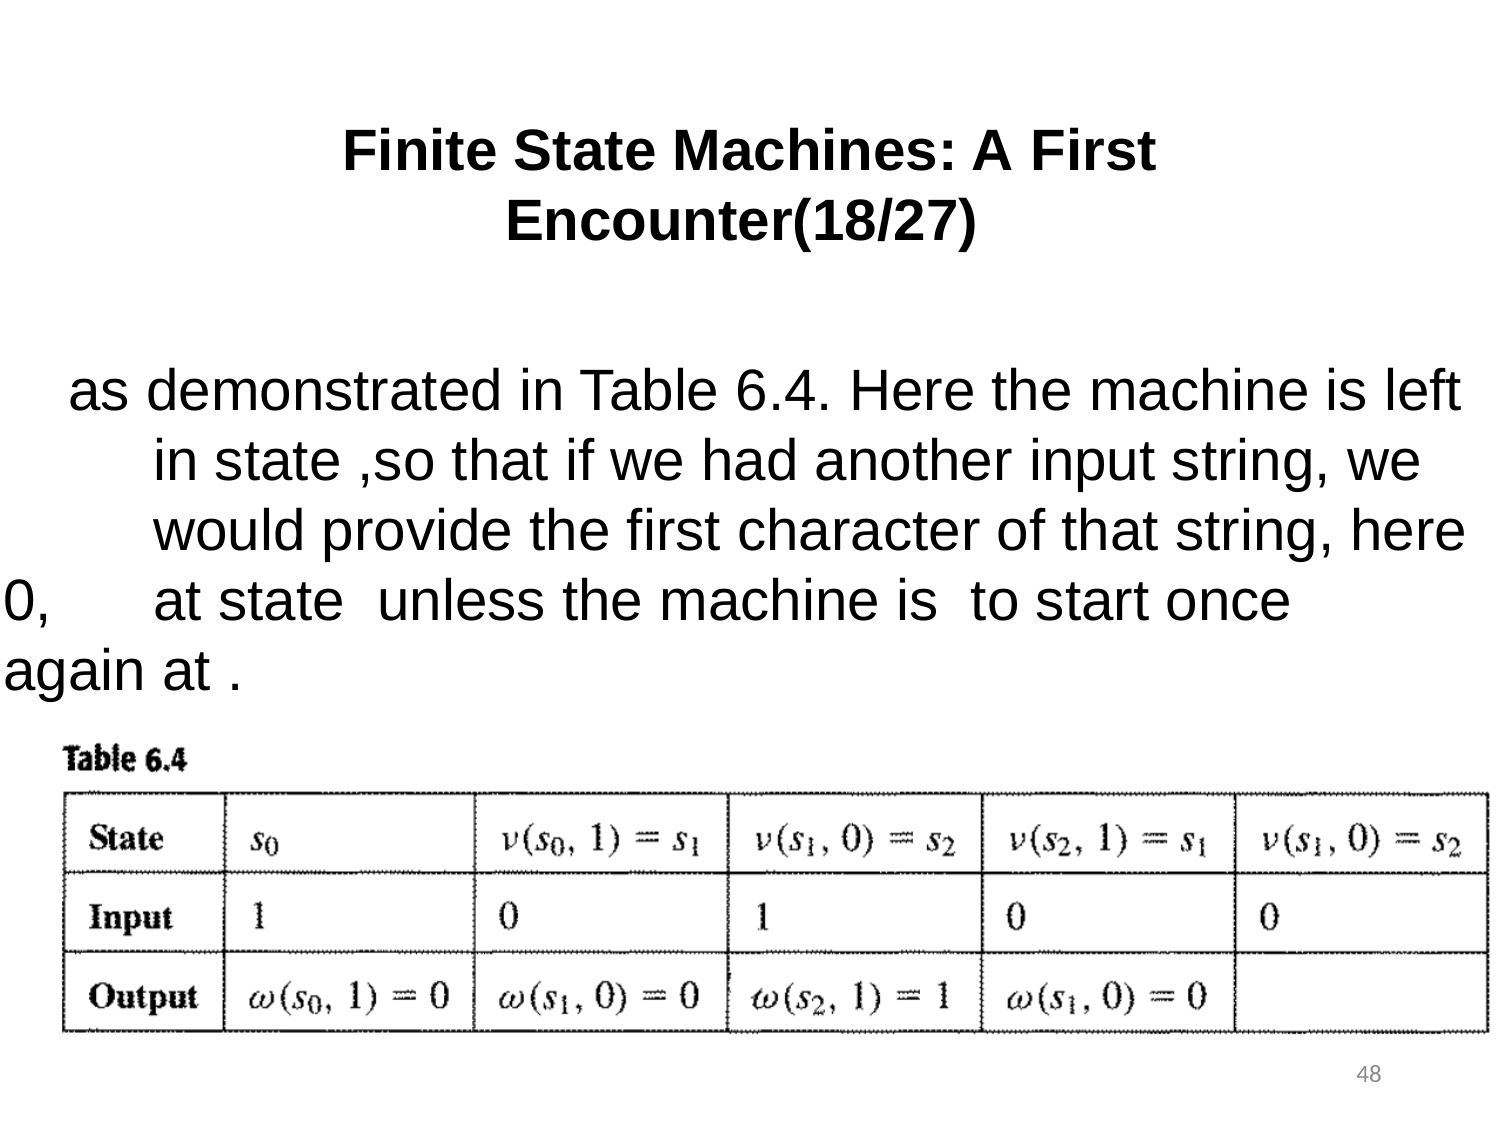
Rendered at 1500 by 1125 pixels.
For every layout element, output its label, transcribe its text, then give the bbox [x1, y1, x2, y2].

text_box Finite State Machines: A First Encounter(18/27) [84, 104, 1415, 260]
slide_number 48 [1059, 1055, 1397, 1103]
picture [27, 713, 1500, 1055]
